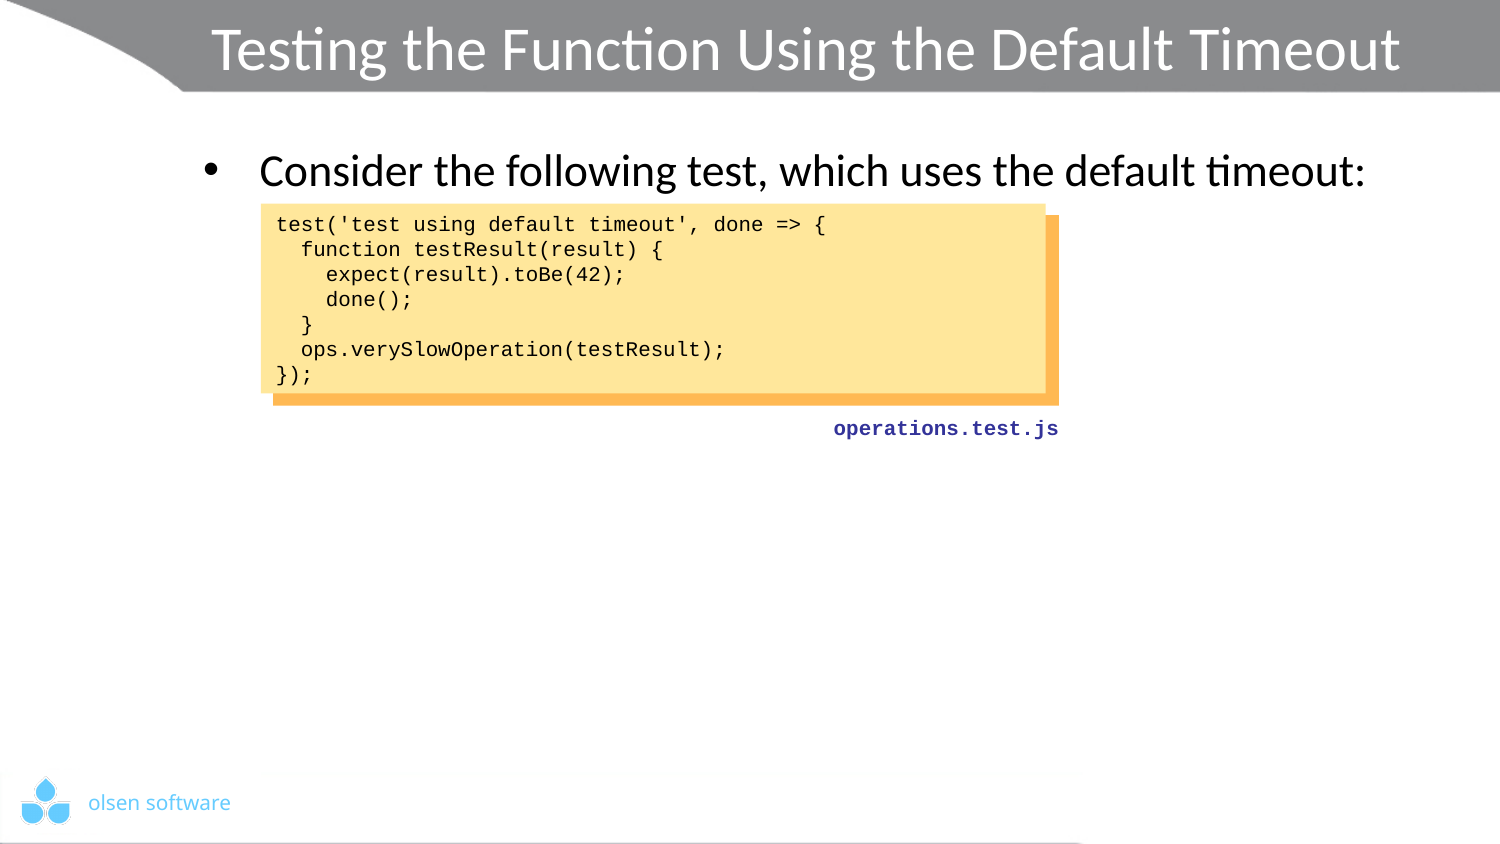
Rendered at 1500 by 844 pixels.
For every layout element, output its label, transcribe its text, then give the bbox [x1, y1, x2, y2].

list Consider the following test, which uses the default timeout: [188, 133, 1425, 716]
picture [0, 0, 1500, 844]
title Testing the Function Using the Default Timeout [187, 0, 1426, 93]
text_box operations.test.js [818, 407, 1074, 447]
text_box test('test using default timeout', done => { function testResult(result) { expect(result).toBe(42); done(); } ops.verySlowOperation(testResult); }); [260, 203, 1046, 394]
